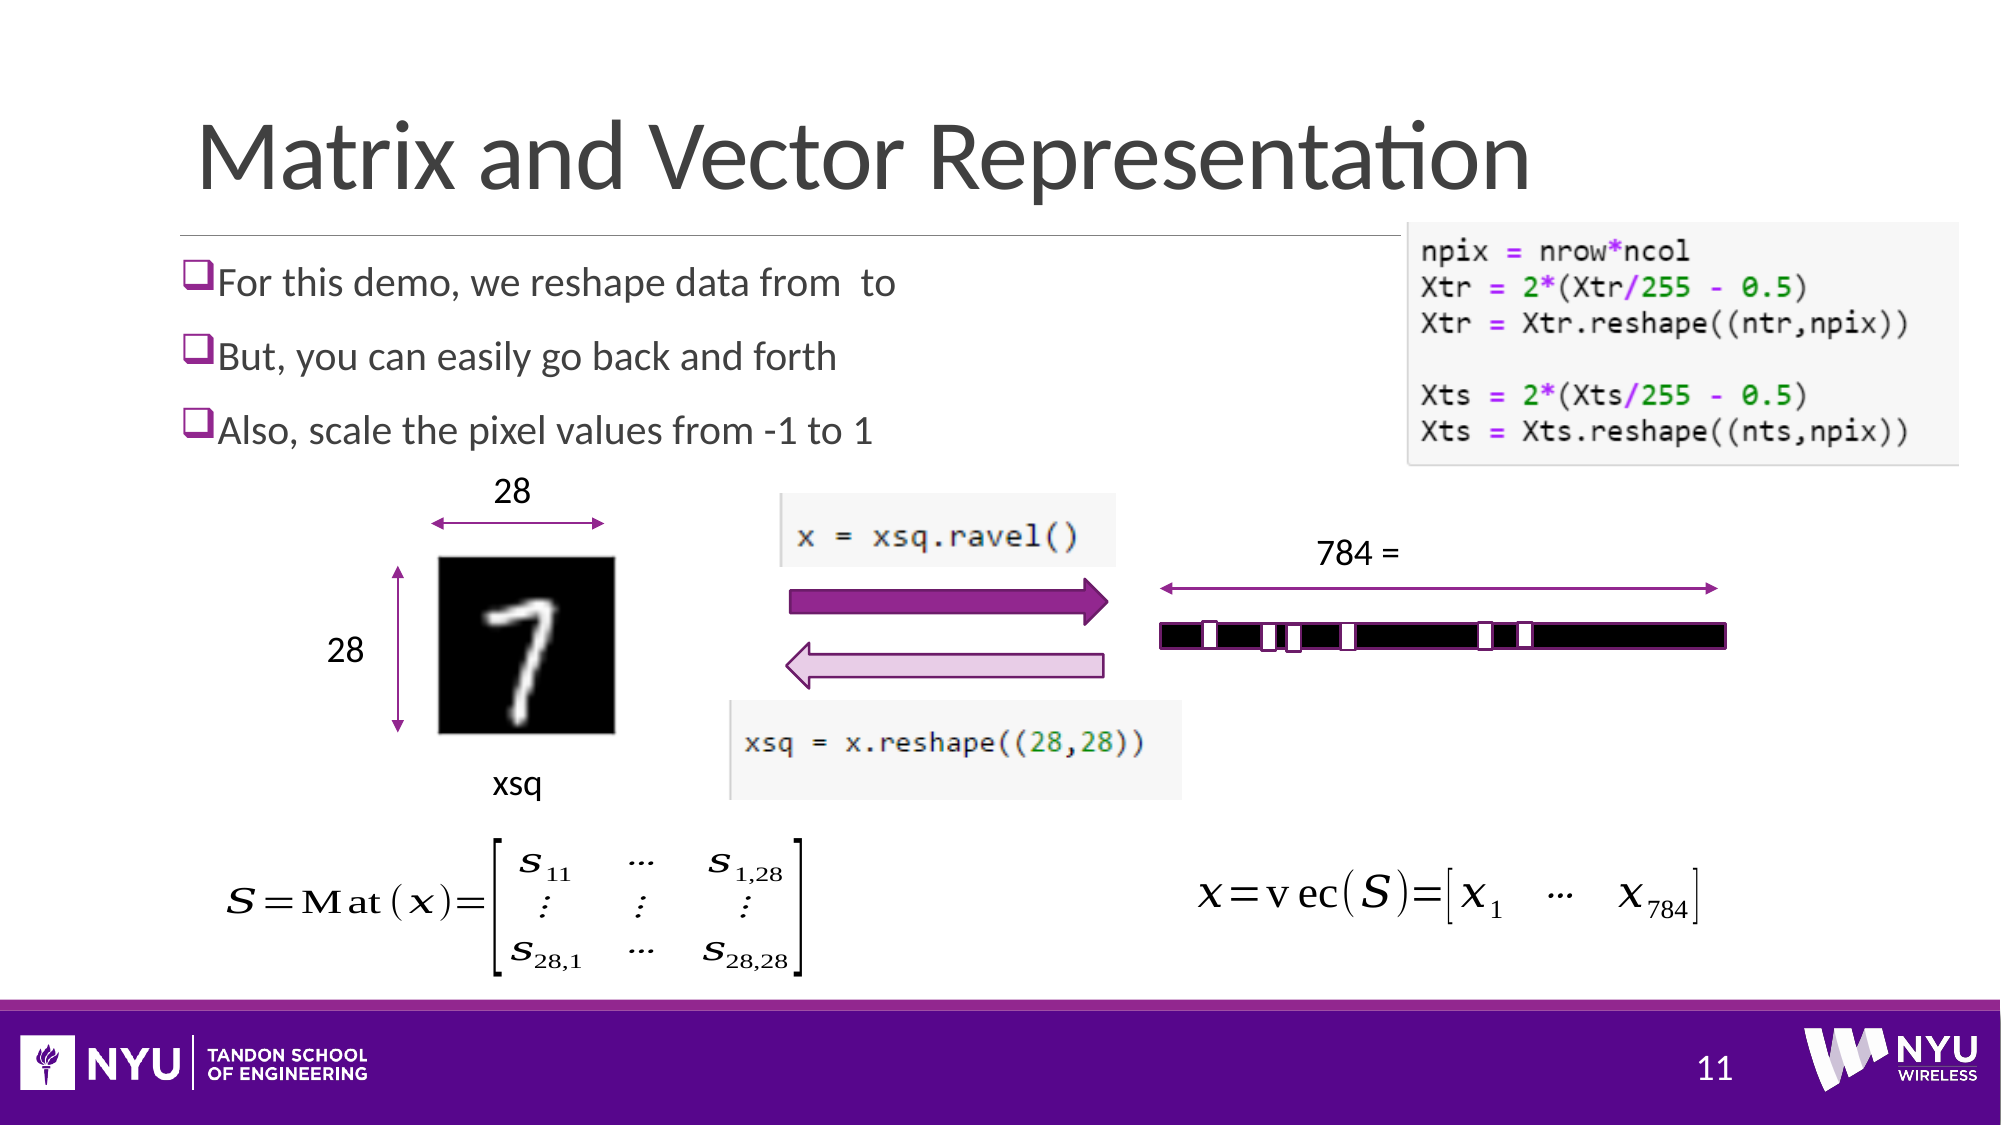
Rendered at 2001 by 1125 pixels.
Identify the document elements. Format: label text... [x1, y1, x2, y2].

picture [737, 492, 1116, 568]
picture [715, 699, 1183, 801]
text_box 28 [311, 617, 380, 678]
text_box 28 [478, 458, 547, 518]
text_box [788, 577, 1109, 626]
picture [1401, 221, 1959, 472]
title Matrix and Vector Representation [180, 47, 1830, 218]
slide_number 11 [1533, 1035, 1749, 1096]
text_box [785, 641, 1105, 690]
picture [430, 544, 629, 751]
text_box xsq [477, 758, 558, 810]
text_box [1159, 620, 1727, 652]
